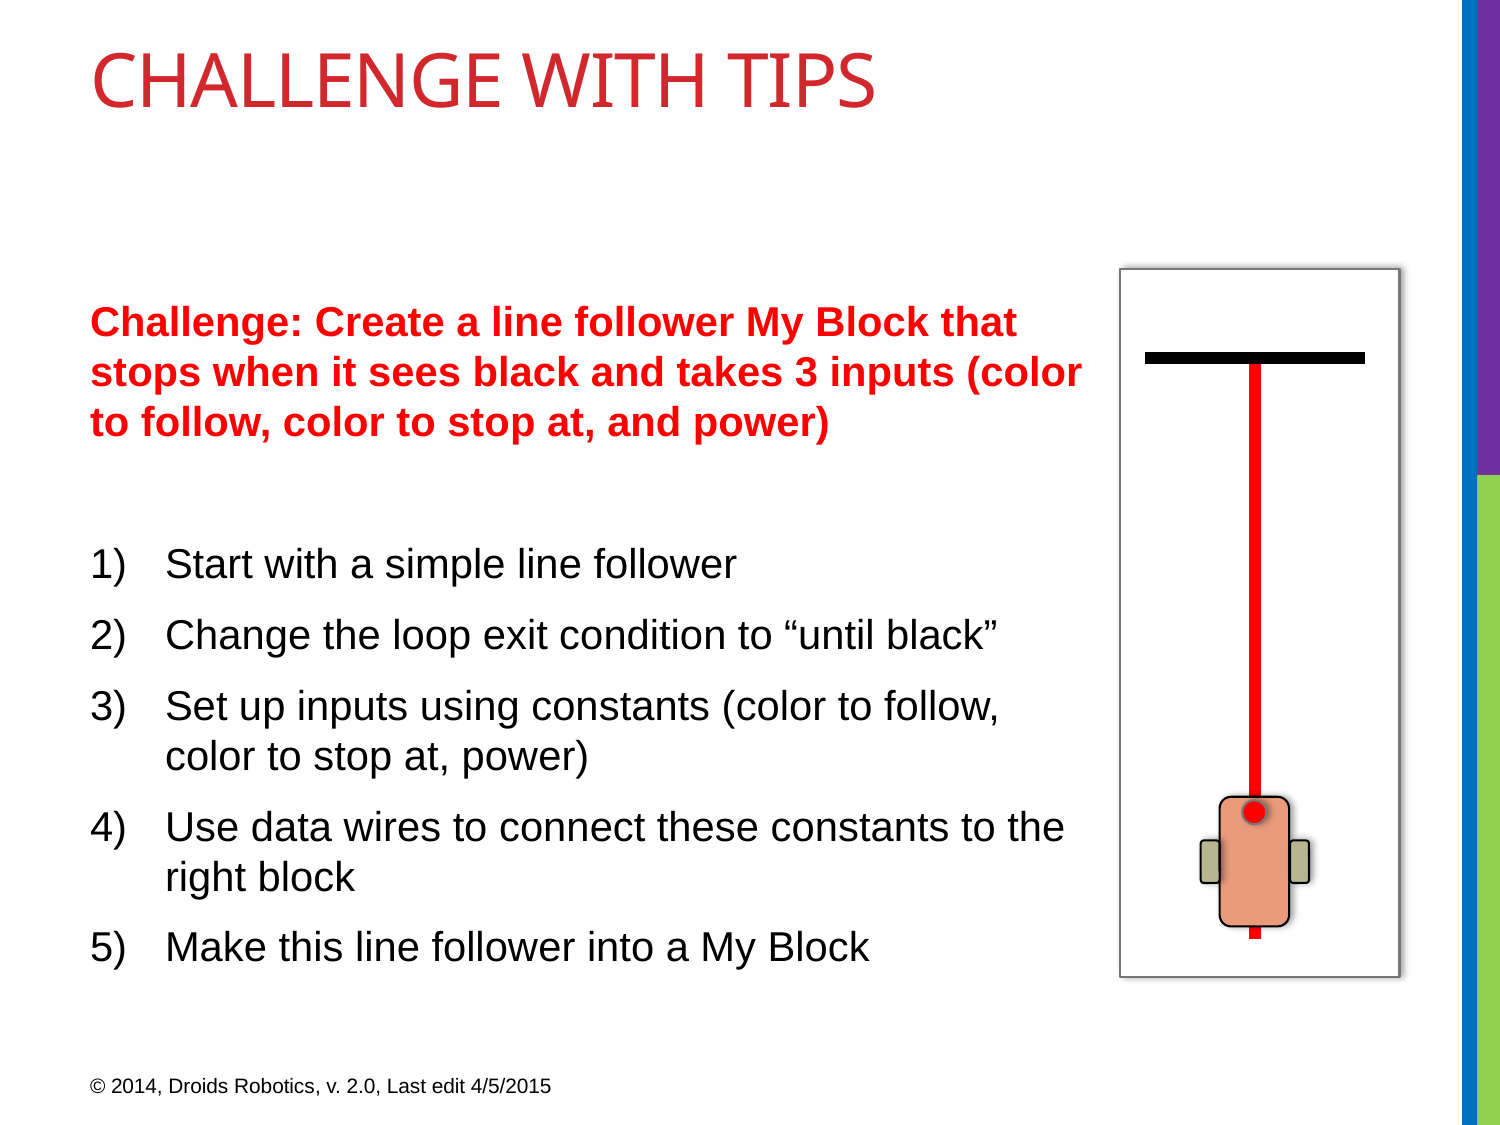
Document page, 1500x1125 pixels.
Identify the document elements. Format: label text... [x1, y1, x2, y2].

footer © 2014, Droids Robotics, v. 2.0, Last edit 4/5/2015 [75, 1065, 886, 1112]
title Challenge With TIPS [75, 25, 1428, 250]
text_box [1200, 796, 1310, 927]
list Challenge: Create a line follower My Block that stops when it sees black and takes 3 inputs (color to follow, color to stop at, and power) Start with a simple line follower Change the loop exit condition to “until black” Set up inputs using constants (color to follow, color to stop at, power) Use data wires to connect these constants to the right block Make this line follower into a My Block [75, 287, 1103, 1005]
text_box [1119, 268, 1401, 978]
